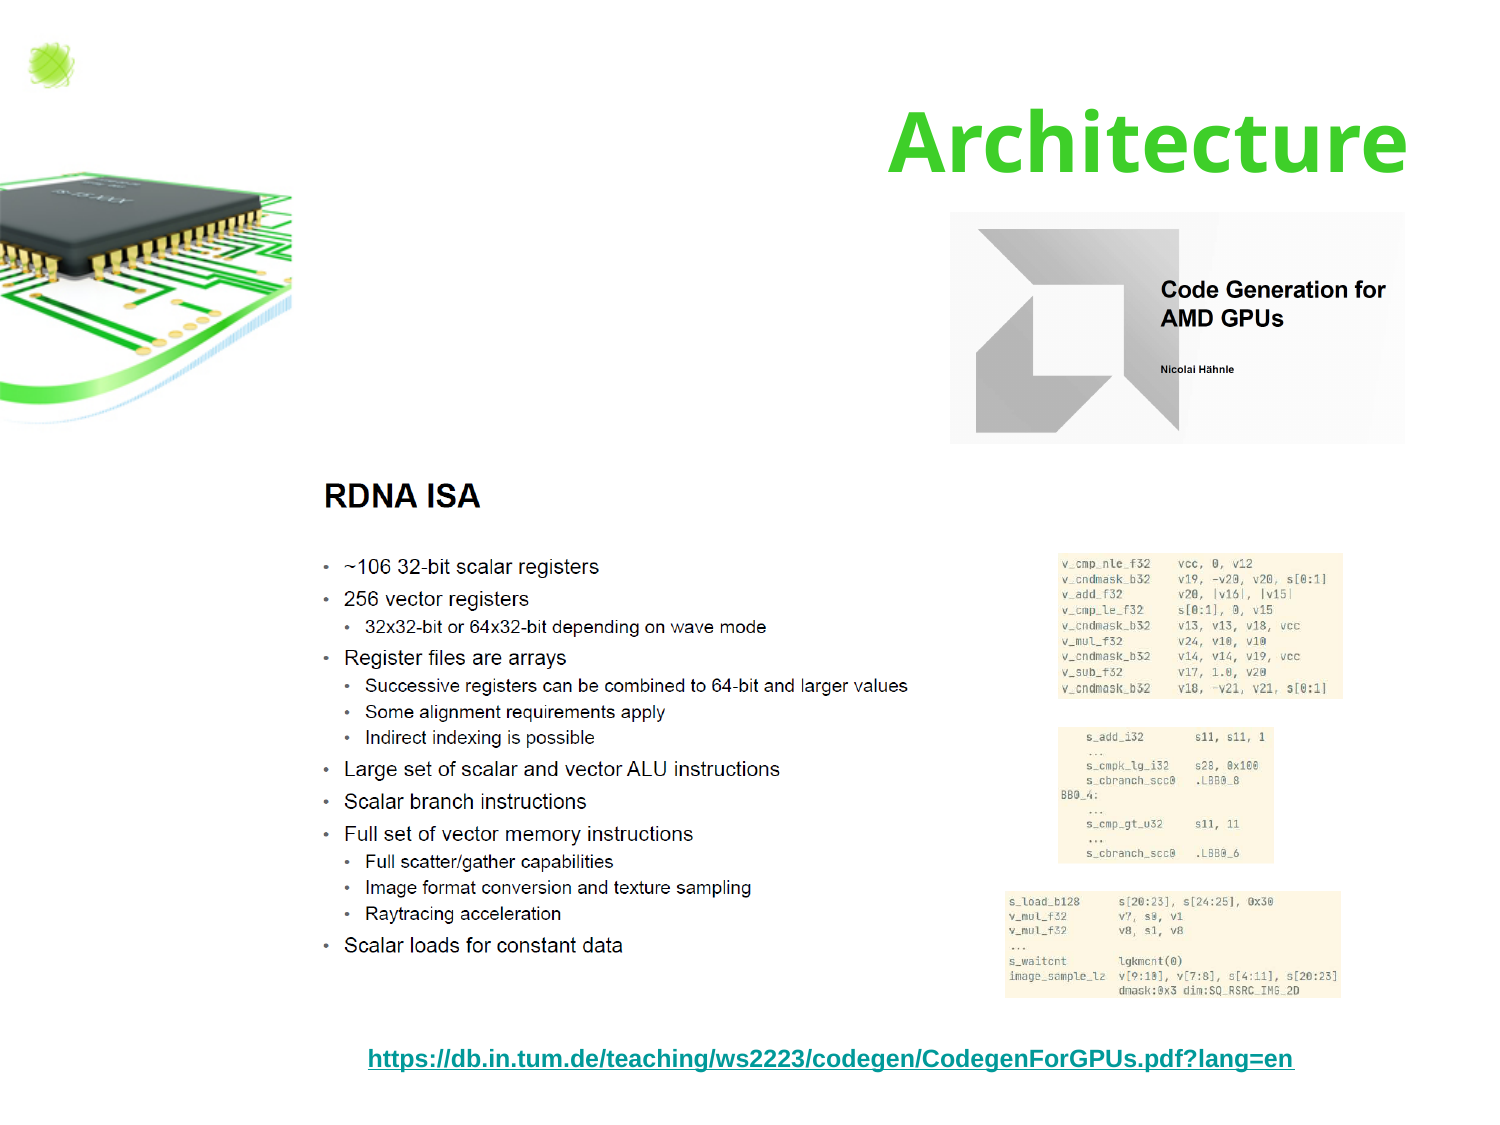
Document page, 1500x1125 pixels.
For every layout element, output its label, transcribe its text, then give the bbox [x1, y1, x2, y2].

text_box https://db.in.tum.de/teaching/ws2223/codegen/CodegenForGPUs.pdf?lang=en [352, 1035, 1310, 1080]
picture [0, 0, 1500, 1125]
title Architecture [312, 45, 1425, 233]
